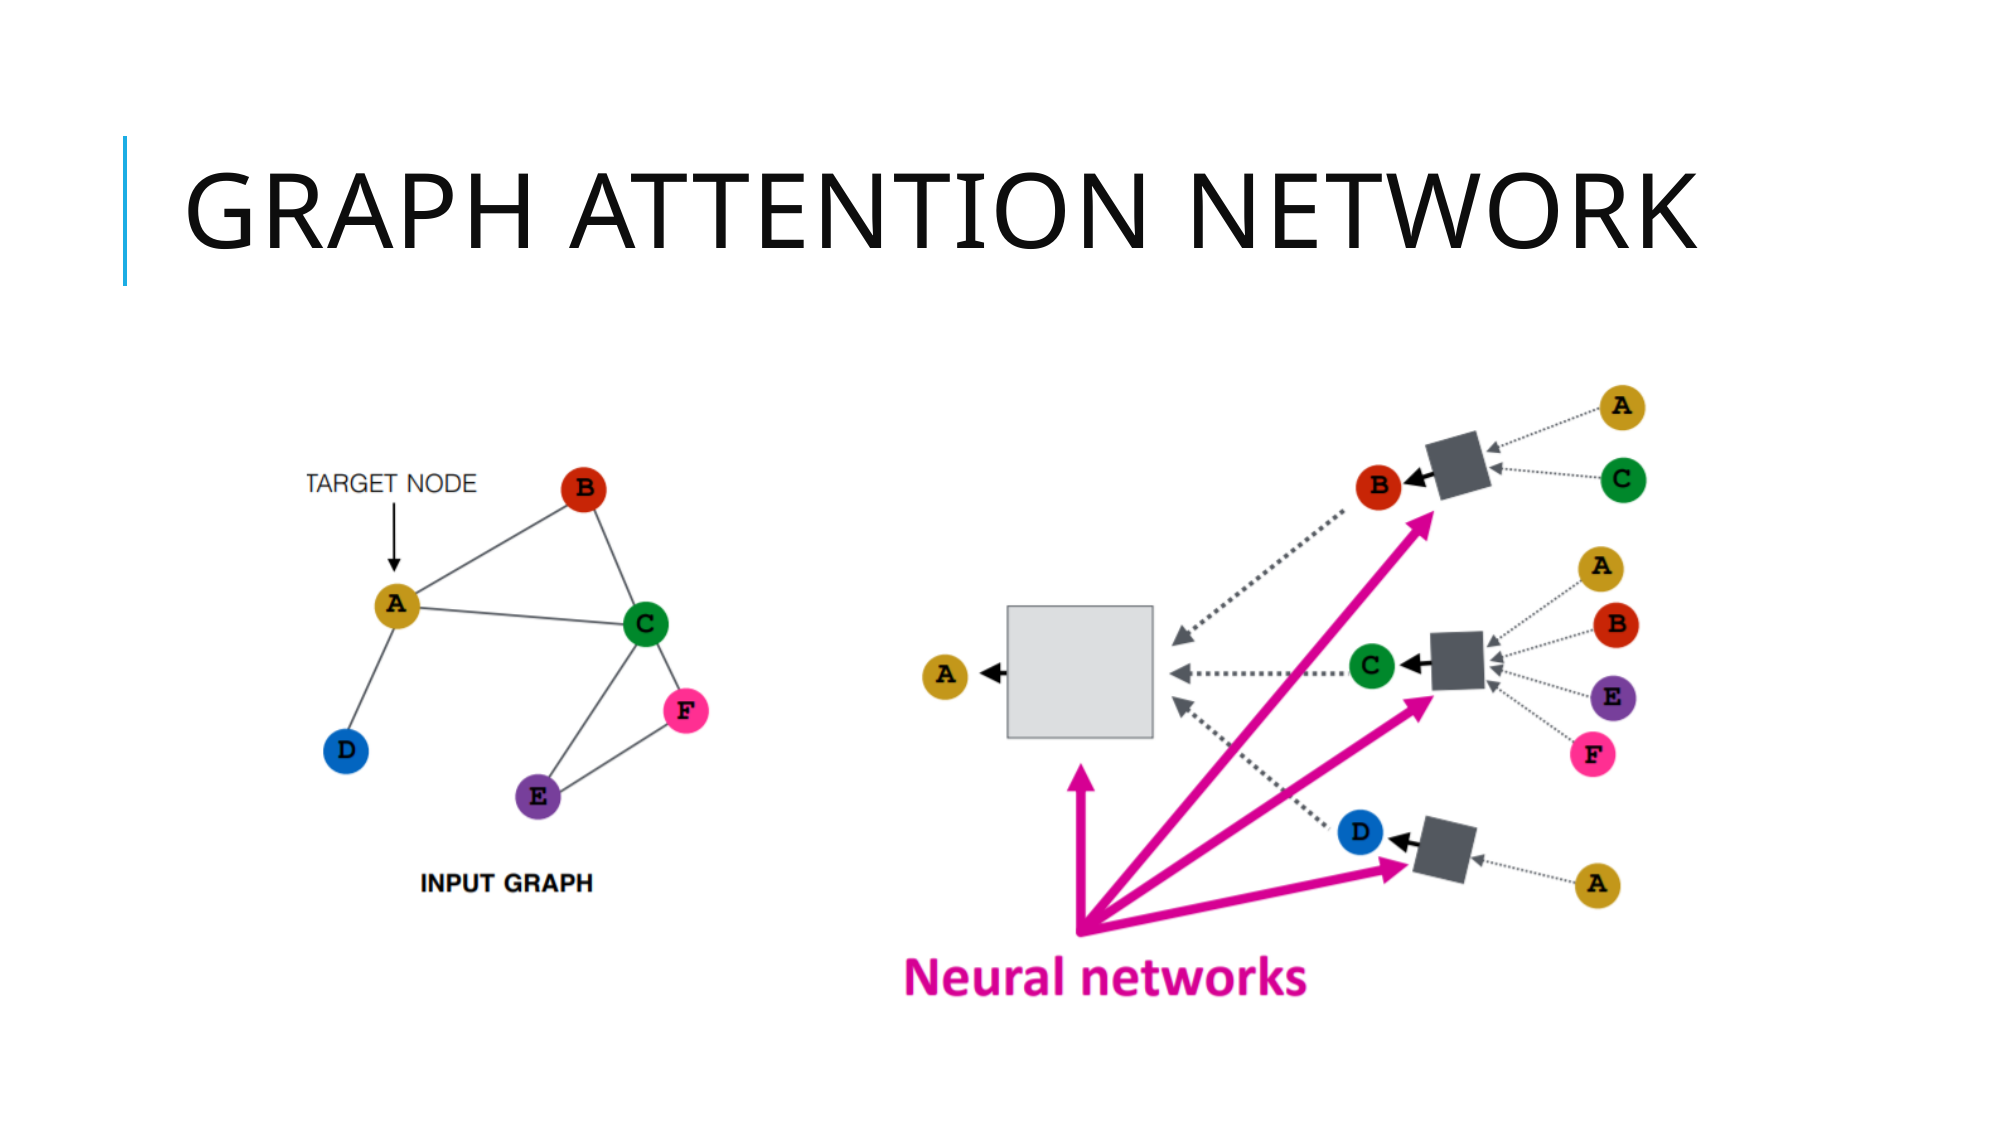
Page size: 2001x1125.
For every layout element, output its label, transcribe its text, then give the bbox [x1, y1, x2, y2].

title Graph attention network [168, 96, 1763, 342]
picture [249, 361, 1682, 1030]
